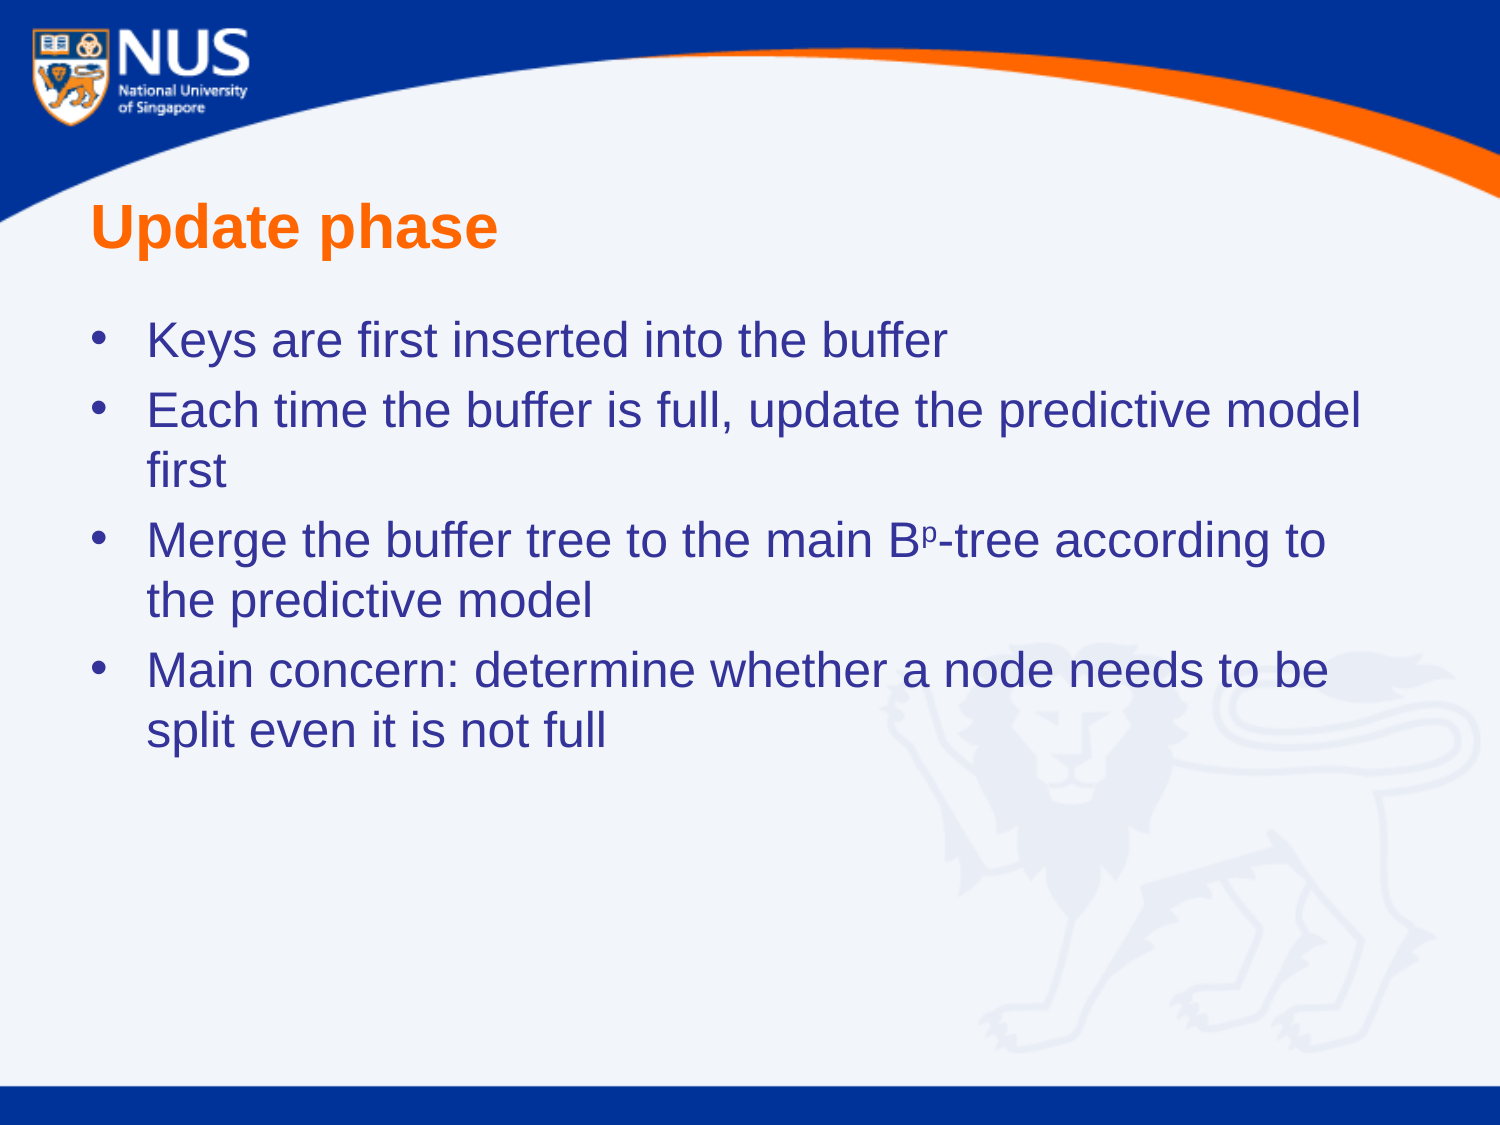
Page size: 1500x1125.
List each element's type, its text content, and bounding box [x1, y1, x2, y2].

picture [0, 0, 1500, 1125]
list Keys are first inserted into the buffer Each time the buffer is full, update the predictive model first Merge the buffer tree to the main Bp-tree according to the predictive model Main concern: determine whether a node needs to be split even it is not full [74, 299, 1426, 1038]
title Update phase [74, 158, 1426, 288]
